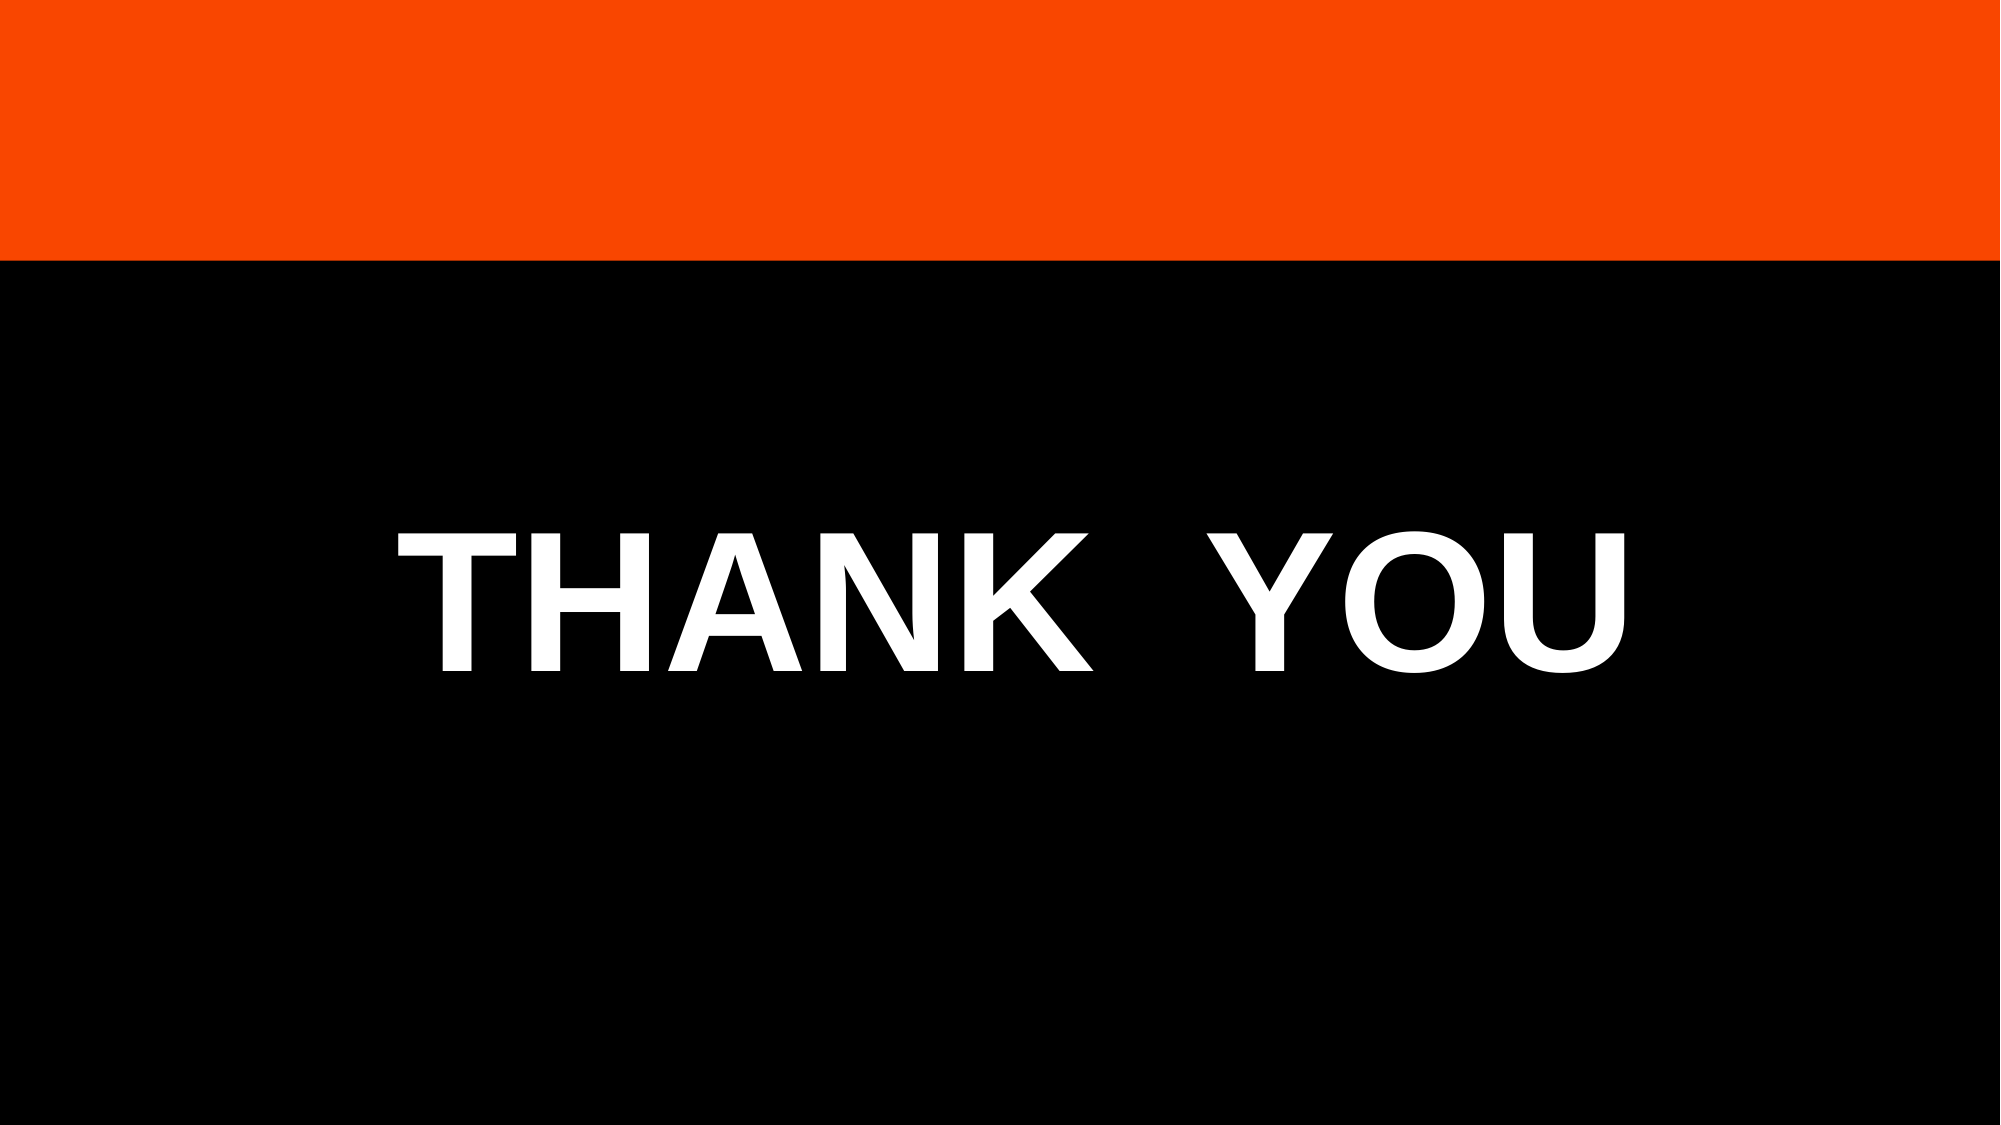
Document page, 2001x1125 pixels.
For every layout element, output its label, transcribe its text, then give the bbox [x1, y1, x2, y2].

title THANK YOU [152, 330, 1654, 723]
